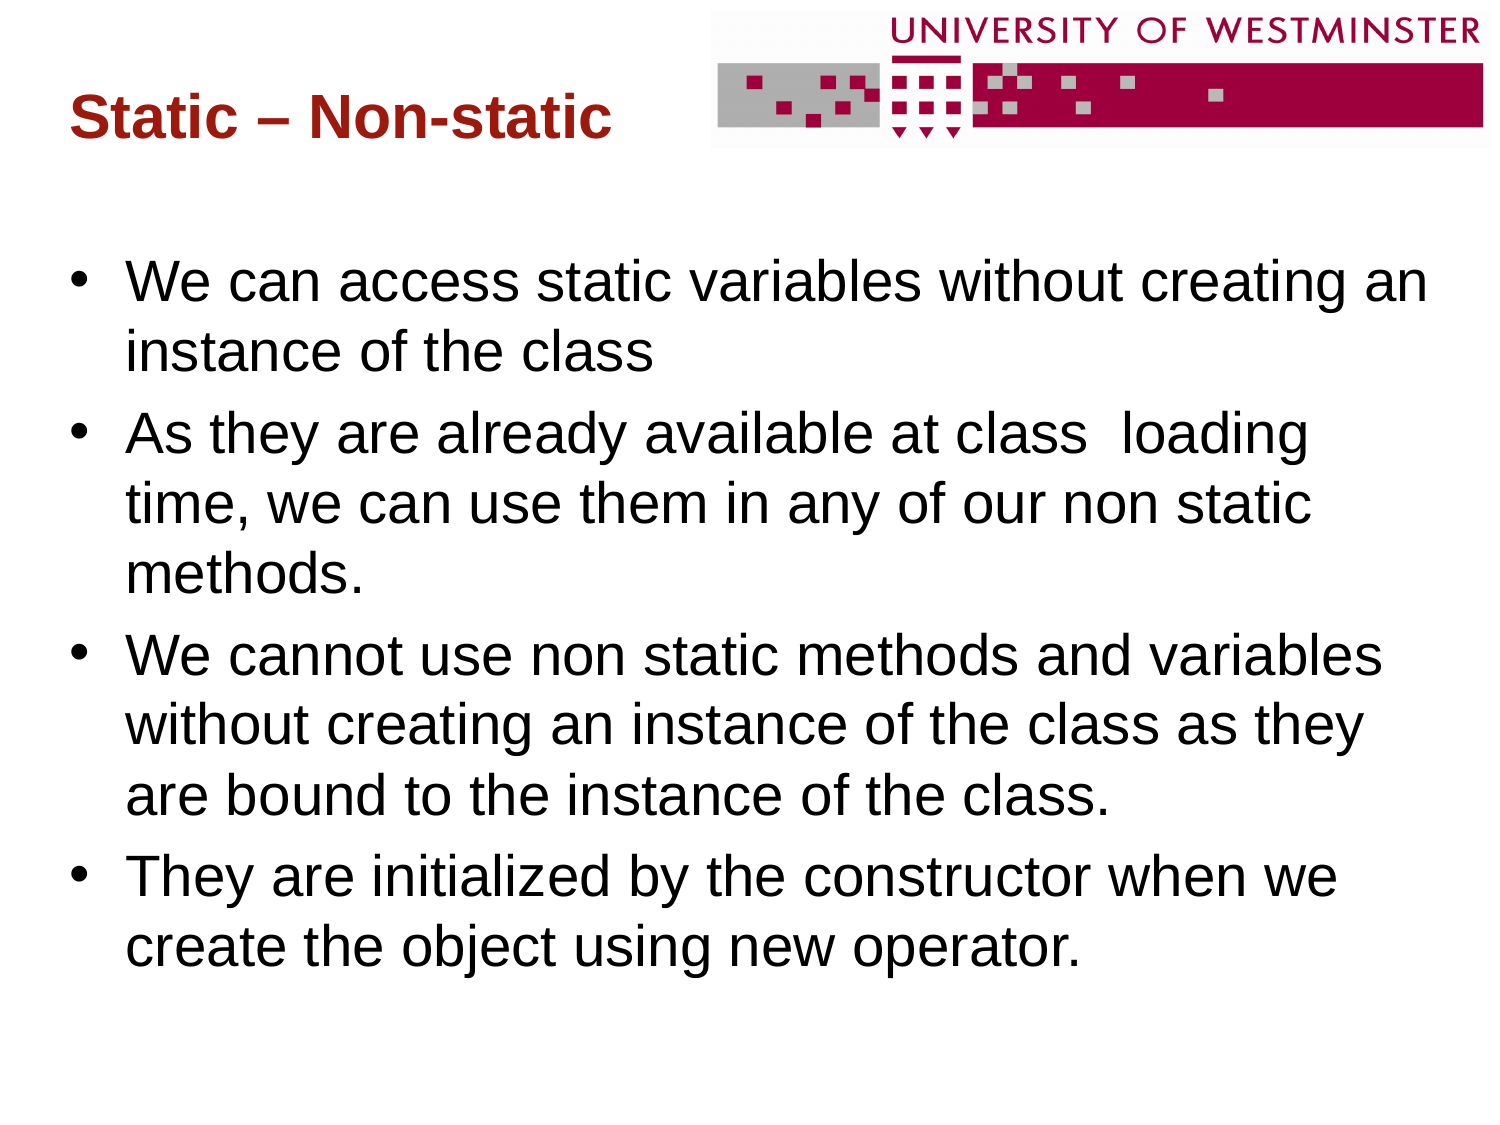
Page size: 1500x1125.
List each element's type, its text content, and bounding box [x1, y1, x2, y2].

list We can access static variables without creating an instance of the class As they are already available at class loading time, we can use them in any of our non static methods. We cannot use non static methods and variables without creating an instance of the class as they are bound to the instance of the class. They are initialized by the constructor when we create the object using new operator. [53, 235, 1448, 953]
picture [711, 11, 1490, 148]
title Static – Non-static [53, 68, 1448, 177]
